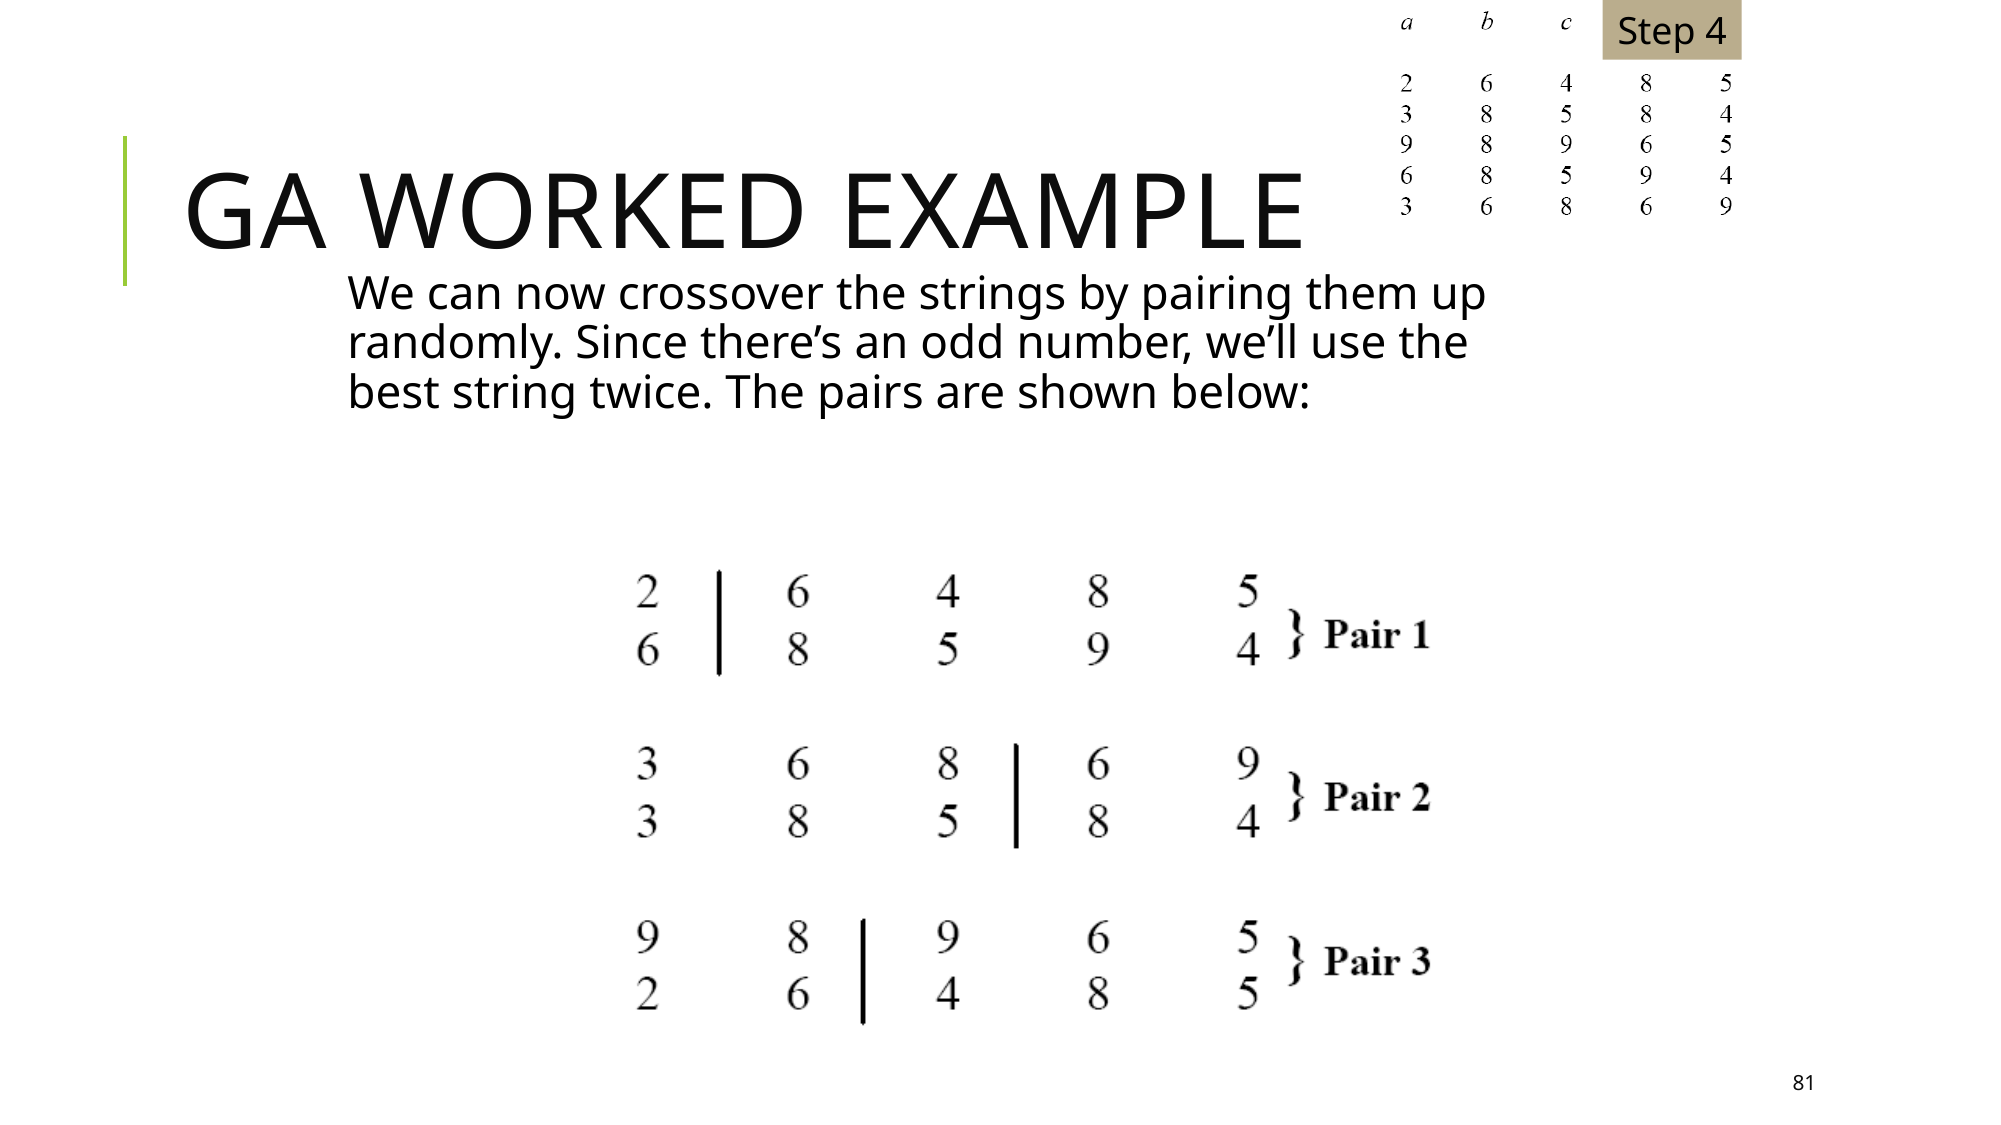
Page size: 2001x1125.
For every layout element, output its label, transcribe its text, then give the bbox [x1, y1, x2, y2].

picture [577, 520, 1488, 1063]
title GA Worked Example [168, 96, 1763, 342]
list We can now crossover the strings by pairing them up randomly. Since there’s an odd number, we’ll use the best string twice. The pairs are shown below: [324, 262, 1550, 1062]
picture [1387, 0, 1751, 226]
slide_number 81 [1777, 1061, 1938, 1107]
